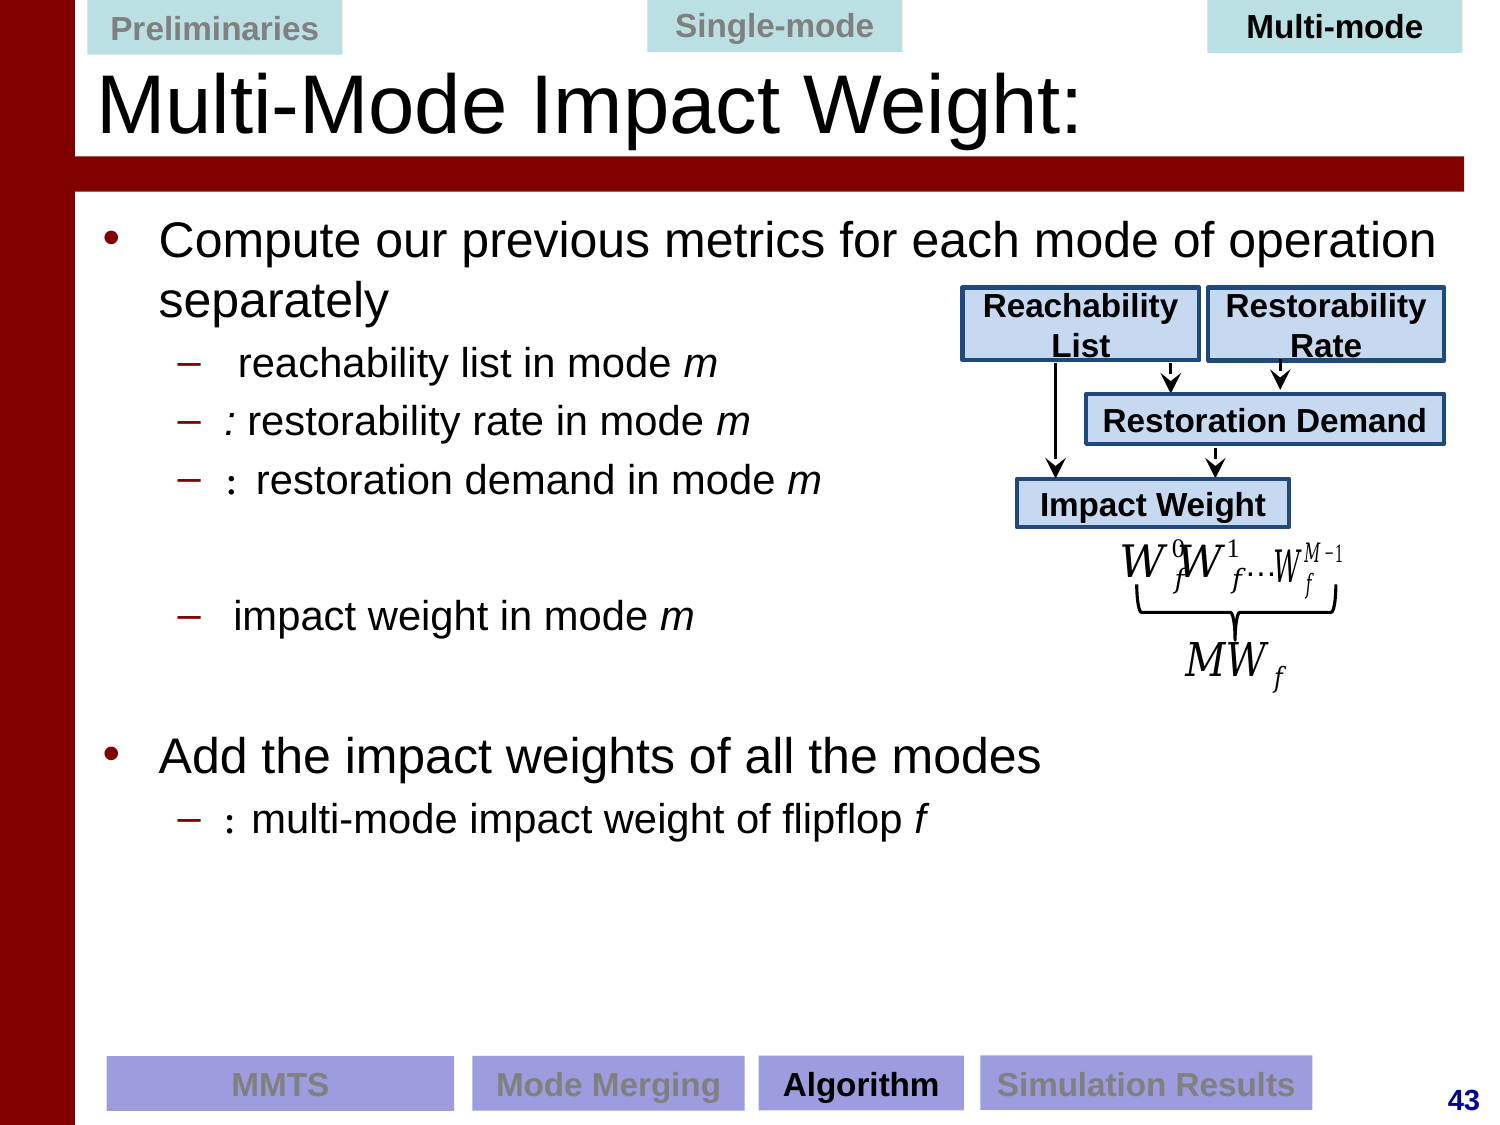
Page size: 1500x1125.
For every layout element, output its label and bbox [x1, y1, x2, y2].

text_box [106, 1054, 1313, 1113]
text_box [87, 0, 1463, 56]
text_box [962, 287, 1445, 694]
